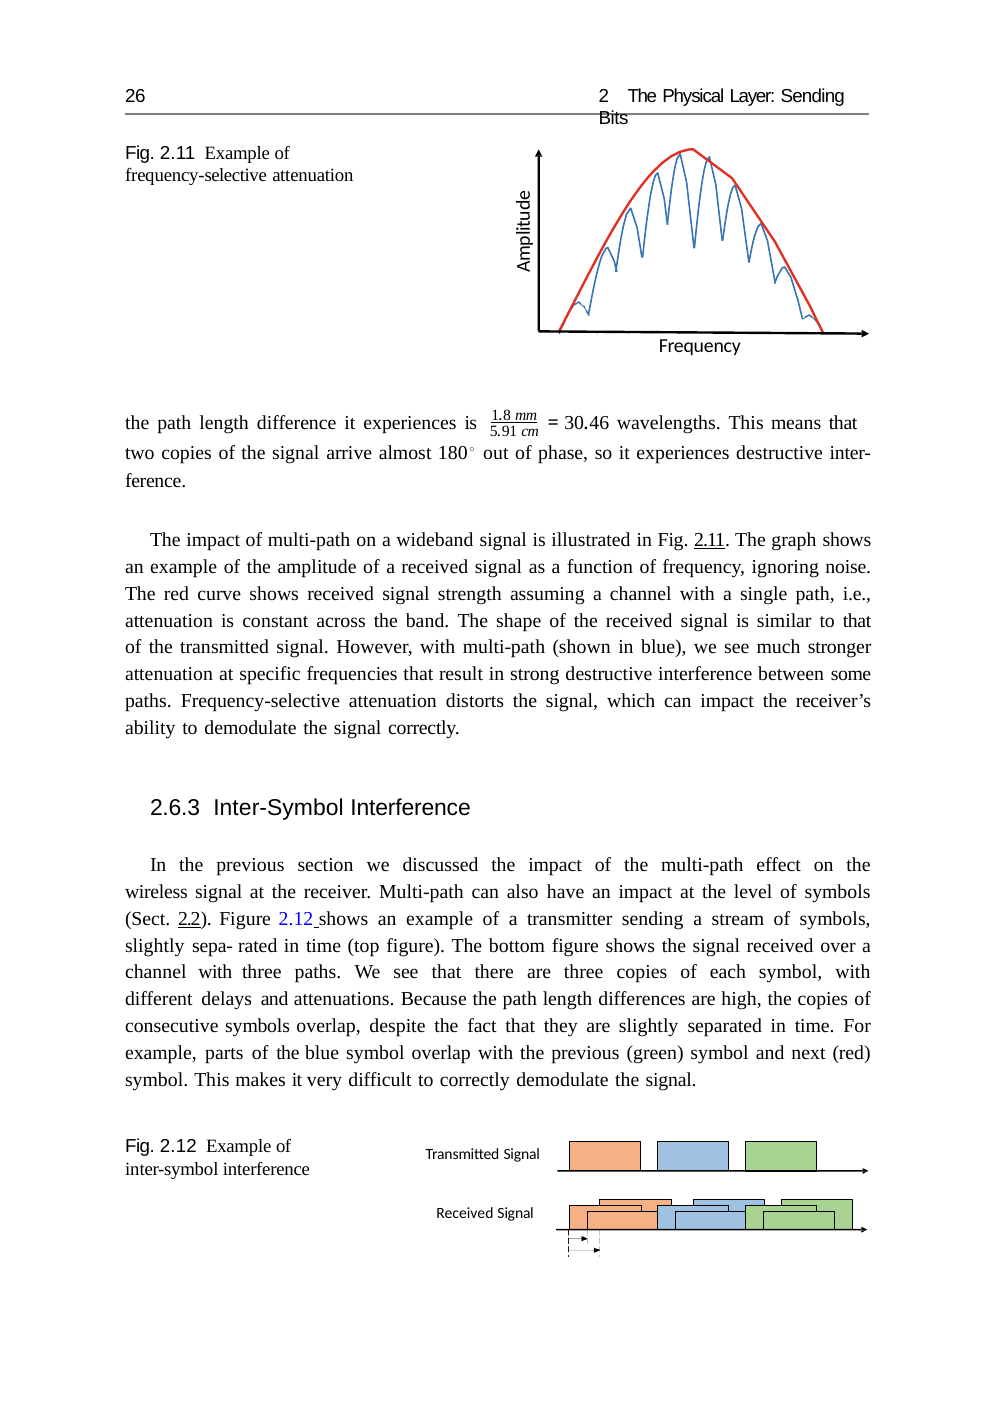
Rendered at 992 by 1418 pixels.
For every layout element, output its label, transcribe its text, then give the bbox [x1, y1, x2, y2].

text_box 26 [123, 81, 147, 106]
text_box Transmitted Signal [423, 1141, 547, 1163]
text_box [534, 342, 869, 353]
text_box 2 The Physical Layer: Sending Bits [596, 81, 872, 129]
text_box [557, 1140, 869, 1175]
text_box Amplitude [510, 187, 529, 276]
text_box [538, 224, 870, 338]
text_box = 30.46 wavelengths. This means that [545, 406, 872, 431]
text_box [555, 1198, 868, 1258]
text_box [534, 147, 869, 227]
text_box 5.91 cm [487, 418, 542, 431]
text_box Received Signal [434, 1200, 539, 1222]
text_box Fig. 2.11 Example of frequency-selective attenuation [123, 138, 360, 186]
text_box the path length difference it experiences is [123, 406, 483, 431]
text_box 1.8 mm [489, 403, 541, 418]
text_box two copies of the signal arrive almost 180◦ out of phase, so it experiences destructive inter- ference. The impact of multi-path on a wideband signal is illustrated in Fig. 2.11. The graph shows an example of the amplitude of a received signal as a function of frequency, ignoring noise. The red curve shows received signal strength assuming a channel with a single path, i.e., attenuation is constant across the band. The shape of the received signal is similar to that of the transmitted signal. However, with multi-path (shown in blue), we see much stronger attenuation at specific frequencies that result in strong destructive interference between some paths. Frequency-selective attenuation distorts the signal, which can impact the receiver’s ability to demodulate the signal correctly. 2.6.3 Inter-Symbol Interference In the previous section we discussed the impact of the multi-path effect on the wireless signal at the receiver. Multi-path can also have an impact at the level of symbols (Sect. 2.2). Figure 2.12 shows an example of a transmitter sending a stream of symbols, slightly sepa- rated in time (top figure). The bottom figure shows the signal received over a channel with three paths. We see that there are three copies of each symbol, with different delays and attenuations. Because the path length differences are high, the copies of consecutive symbols overlap, despite the fact that they are slightly separated in time. For example, parts of the blue symbol overlap with the previous (green) symbol and next (red) symbol. This makes it very difficult to correctly demodulate the signal. [110, 431, 884, 1091]
text_box Fig. 2.12 Example of inter-symbol interference [123, 1132, 317, 1180]
